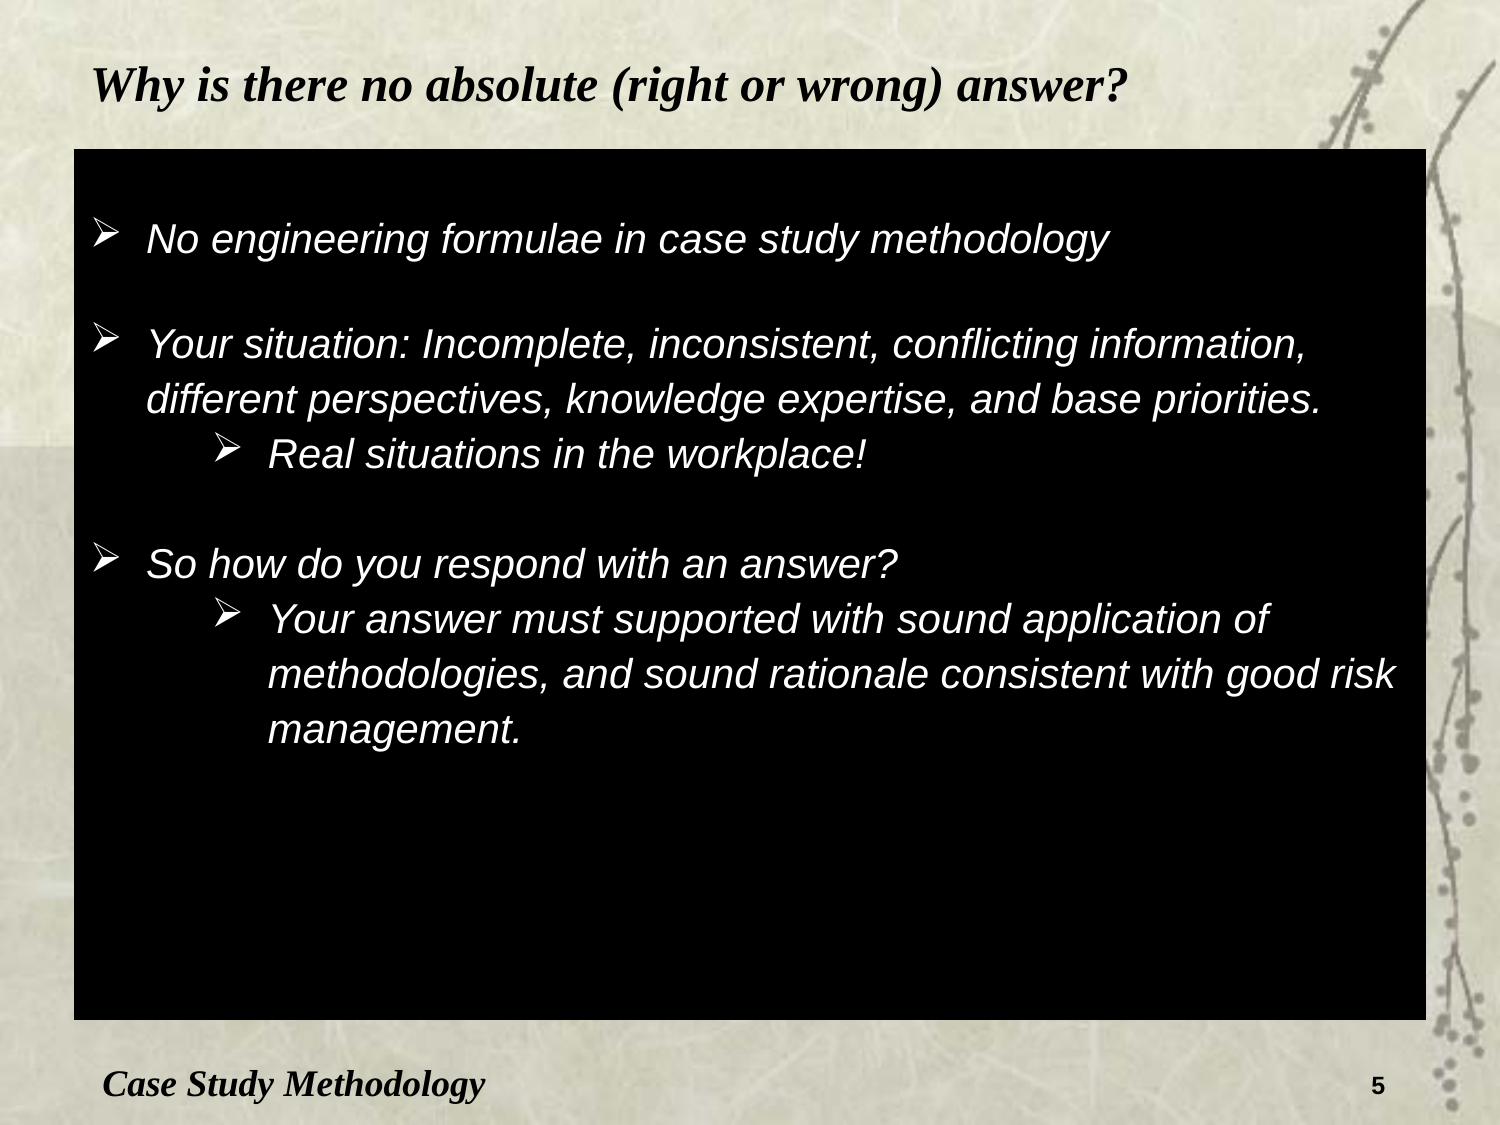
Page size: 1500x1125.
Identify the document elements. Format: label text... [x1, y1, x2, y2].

text_box Why is there no absolute (right or wrong) answer? [74, 37, 1425, 125]
picture [0, 0, 1500, 1125]
text_box Case Study Methodology [87, 1037, 725, 1125]
text_box No engineering formulae in case study methodology Your situation: Incomplete, inconsistent, conflicting information, different perspectives, knowledge expertise, and base priorities. Real situations in the workplace! So how do you respond with an answer? Your answer must supported with sound application of methodologies, and sound rationale consistent with good risk management. [74, 149, 1425, 1020]
text_box 5 [1249, 1062, 1400, 1100]
